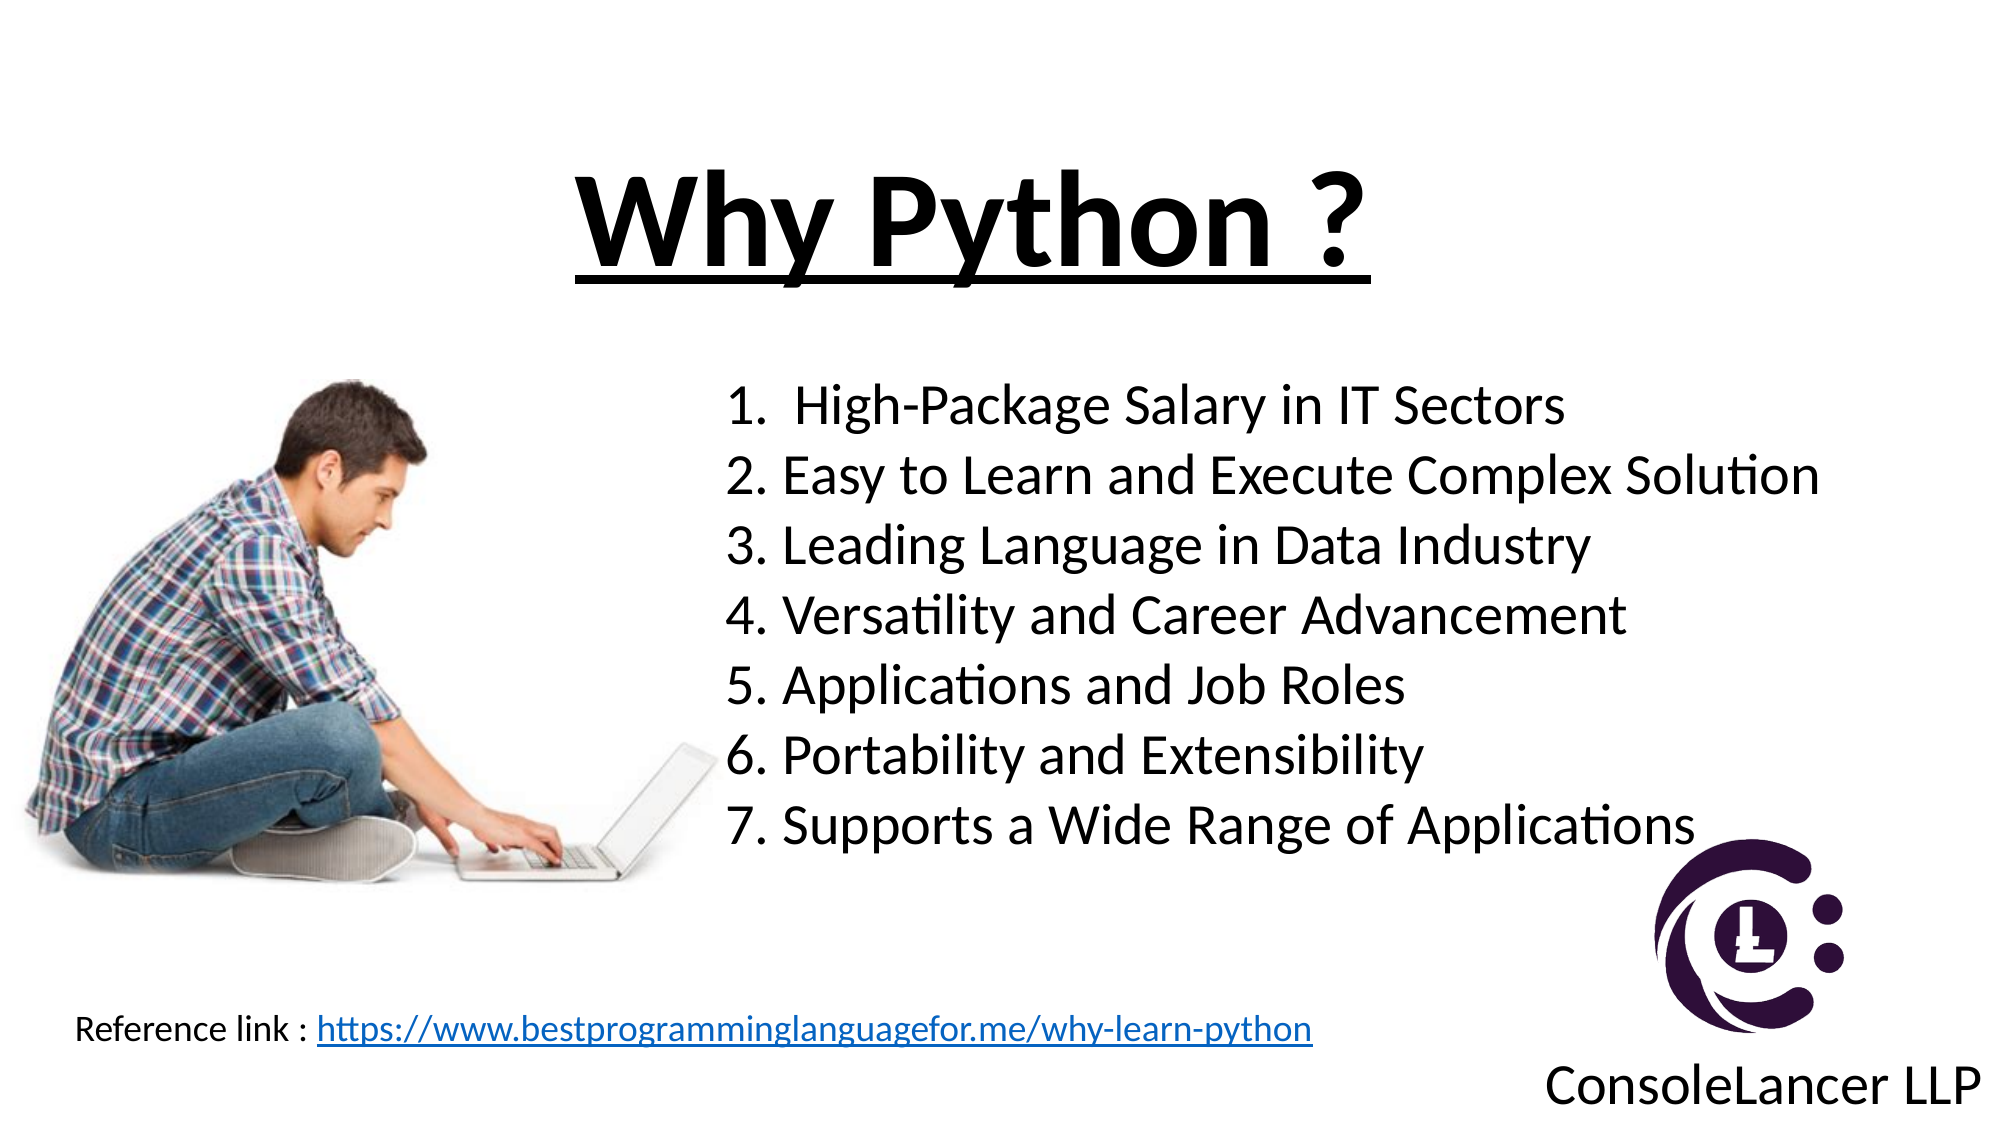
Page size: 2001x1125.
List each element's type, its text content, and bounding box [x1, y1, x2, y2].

text_box Reference link : https://www.bestprogramminglanguagefor.me/why-learn-python [59, 996, 1361, 1057]
text_box Why Python ? [535, 121, 1410, 302]
text_box ConsoleLancer LLP [1530, 1039, 1998, 1125]
text_box High-Package Salary in IT Sectors 2. Easy to Learn and Execute Complex Solution 3. Leading Language in Data Industry 4. Versatility and Career Advancement 5. Applications and Job Roles 6. Portability and Extensibility 7. Supports a Wide Range of Applications [710, 358, 2000, 864]
picture [1631, 828, 1866, 1040]
picture [0, 379, 741, 913]
